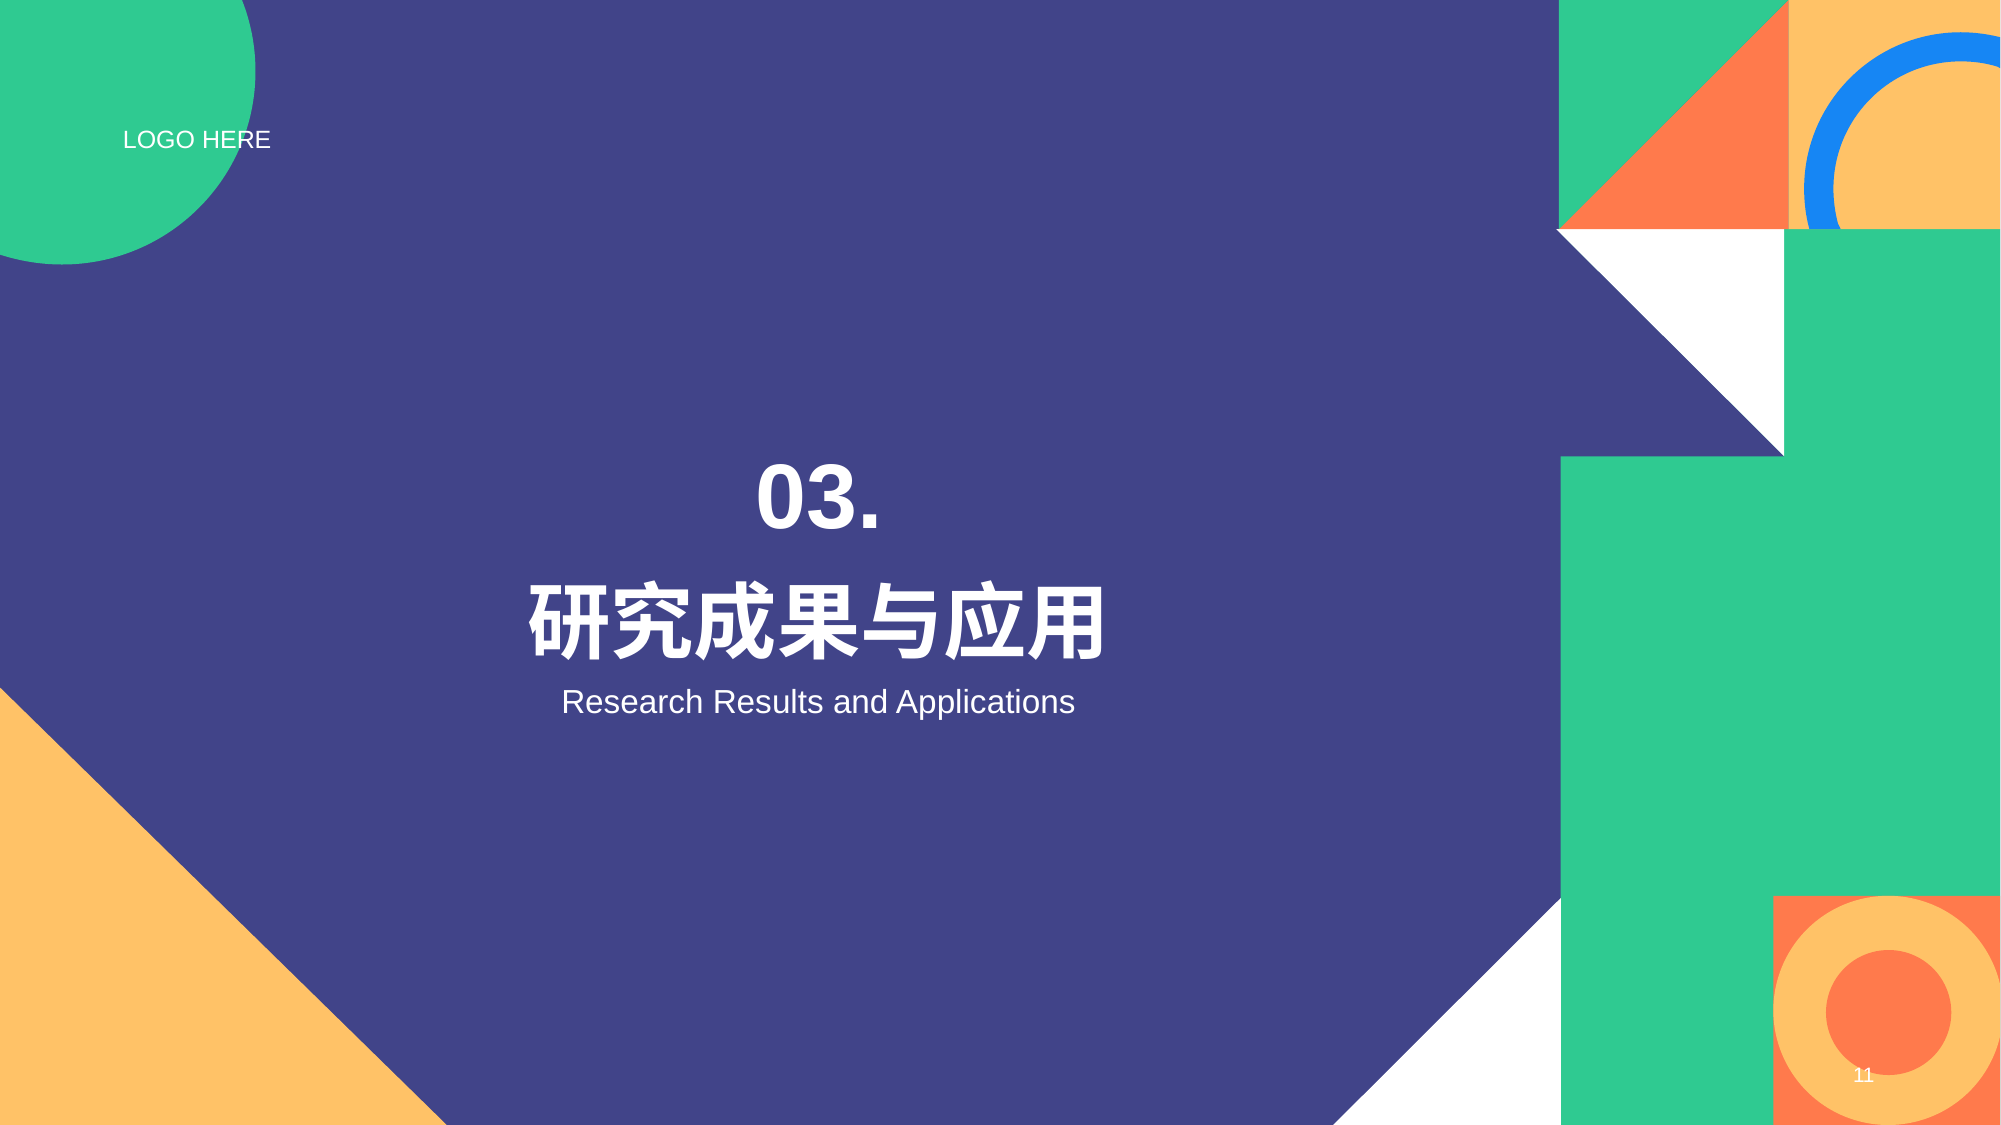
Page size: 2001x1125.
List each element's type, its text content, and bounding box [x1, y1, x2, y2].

slide_number 11 [1452, 1056, 1890, 1092]
text_box 03. [348, 442, 1289, 557]
text_box LOGO HERE [108, 119, 292, 169]
list Research Results and Applications [348, 677, 1289, 730]
title 研究成果与应用 [348, 571, 1289, 677]
